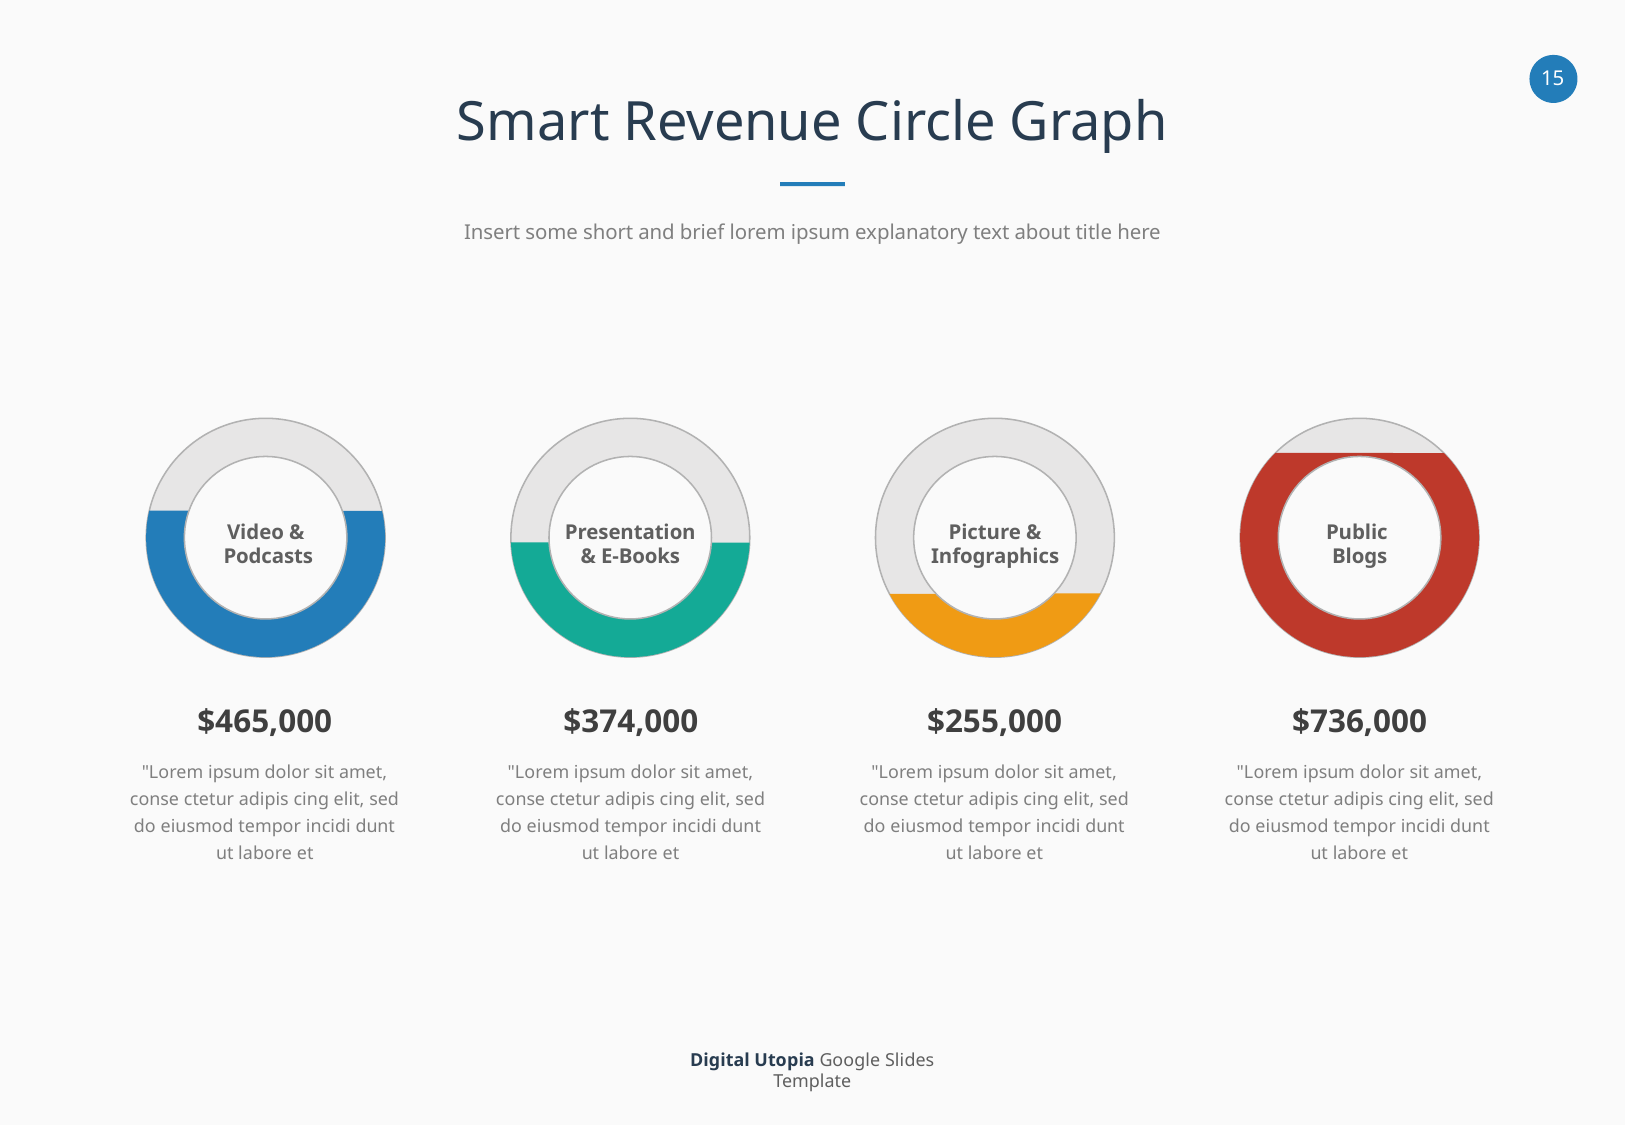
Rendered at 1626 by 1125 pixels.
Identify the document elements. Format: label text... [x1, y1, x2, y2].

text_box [1239, 418, 1480, 658]
text_box $374,000 [494, 700, 768, 740]
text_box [510, 418, 750, 658]
text_box "Lorem ipsum dolor sit amet, conse ctetur adipis cing elit, sed do eiusmod tempor incidi dunt ut labore et [1223, 754, 1496, 865]
list Insert some short and brief lorem ipsum explanatory text about title here [121, 219, 1504, 250]
text_box "Lorem ipsum dolor sit amet, conse ctetur adipis cing elit, sed do eiusmod tempor incidi dunt ut labore et [494, 754, 767, 865]
text_box "Lorem ipsum dolor sit amet, conse ctetur adipis cing elit, sed do eiusmod tempor incidi dunt ut labore et [858, 754, 1131, 865]
list Smart Revenue Circle Graph [121, 86, 1504, 159]
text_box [145, 418, 386, 658]
text_box "Lorem ipsum dolor sit amet, conse ctetur adipis cing elit, sed do eiusmod tempor incidi dunt ut labore et [128, 754, 401, 865]
text_box $255,000 [858, 700, 1131, 740]
text_box $465,000 [128, 700, 402, 740]
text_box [875, 418, 1115, 658]
text_box $736,000 [1223, 700, 1497, 740]
